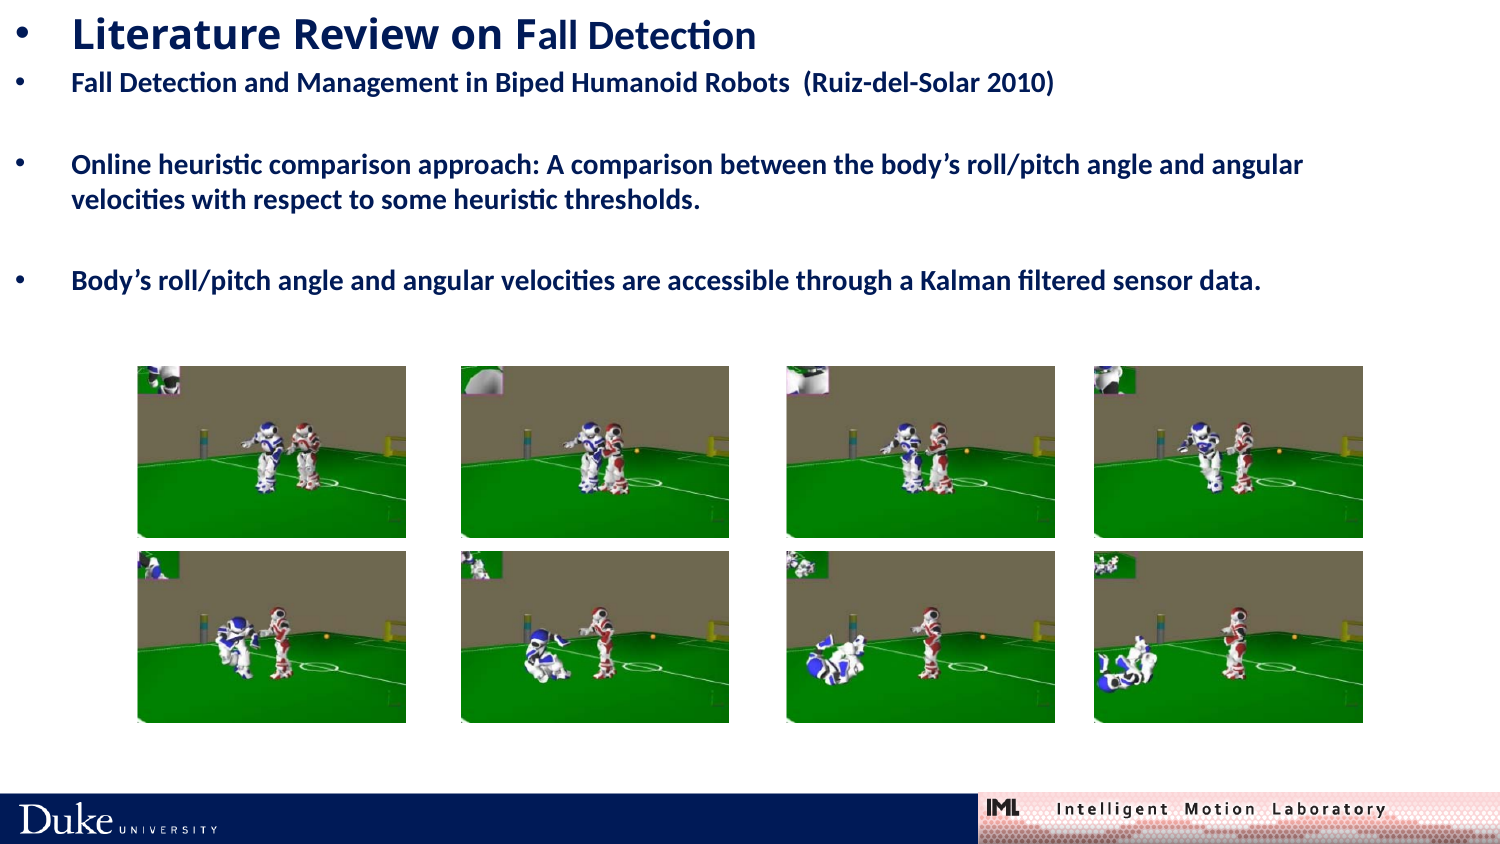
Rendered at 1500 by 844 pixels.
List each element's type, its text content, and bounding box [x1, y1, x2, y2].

text_box Literature Review on Fall Detection Fall Detection and Management in Biped Humanoid Robots (Ruiz-del-Solar 2010) Online heuristic comparison approach: A comparison between the body’s roll/pitch angle and angular velocities with respect to some heuristic thresholds. Body’s roll/pitch angle and angular velocities are accessible through a Kalman filtered sensor data. [0, 0, 1435, 672]
picture [0, 0, 1500, 844]
